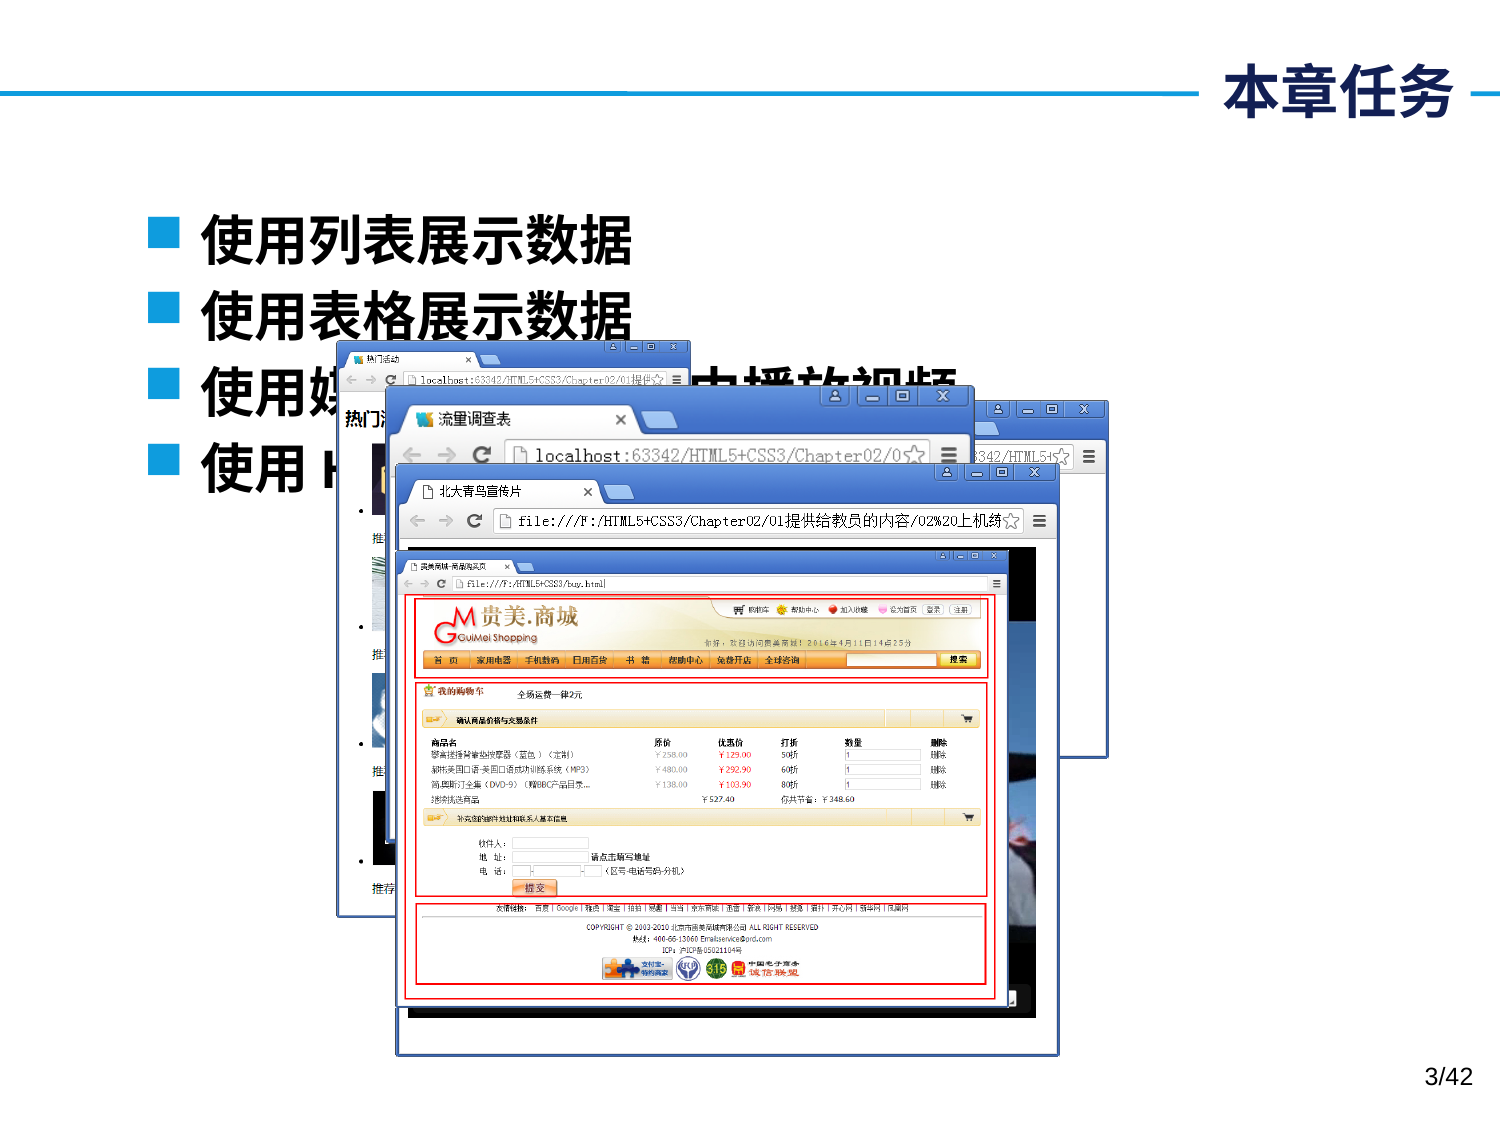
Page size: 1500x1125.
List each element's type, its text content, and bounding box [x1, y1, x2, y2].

list 使用列表展示数据 使用表格展示数据 使用媒体元素在网页中播放视频 使用HTML5结构元素进行网页布局 [128, 199, 1383, 1043]
picture [336, 340, 1110, 1057]
title 本章任务 [1198, 46, 1471, 133]
slide_number 3/42 [1138, 1053, 1489, 1114]
